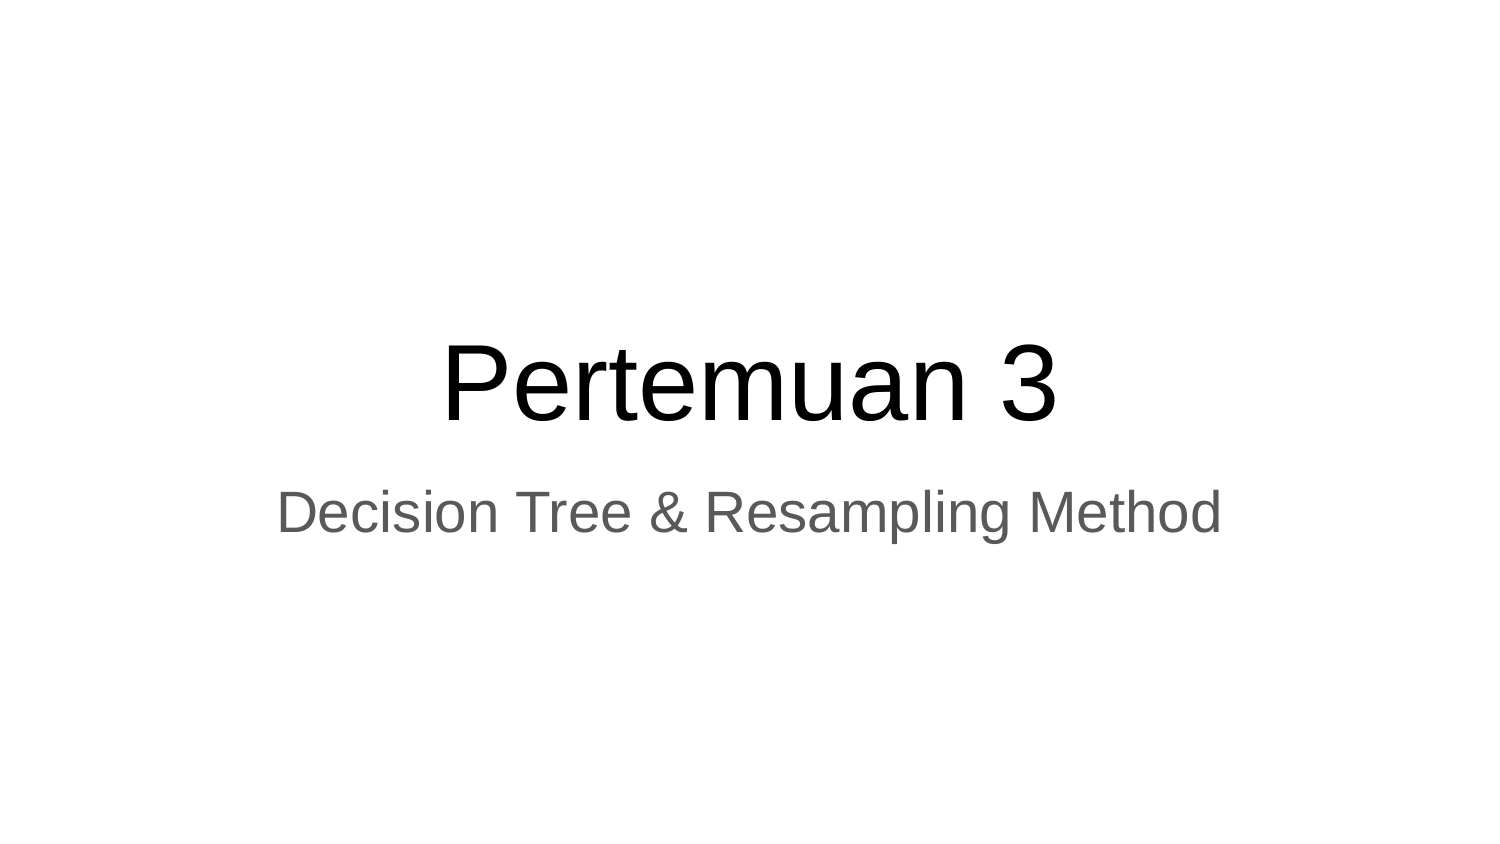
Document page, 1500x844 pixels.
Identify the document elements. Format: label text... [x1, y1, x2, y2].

subtitle Decision Tree & Resampling Method [51, 464, 1449, 595]
title Pertemuan 3 [51, 122, 1449, 459]
